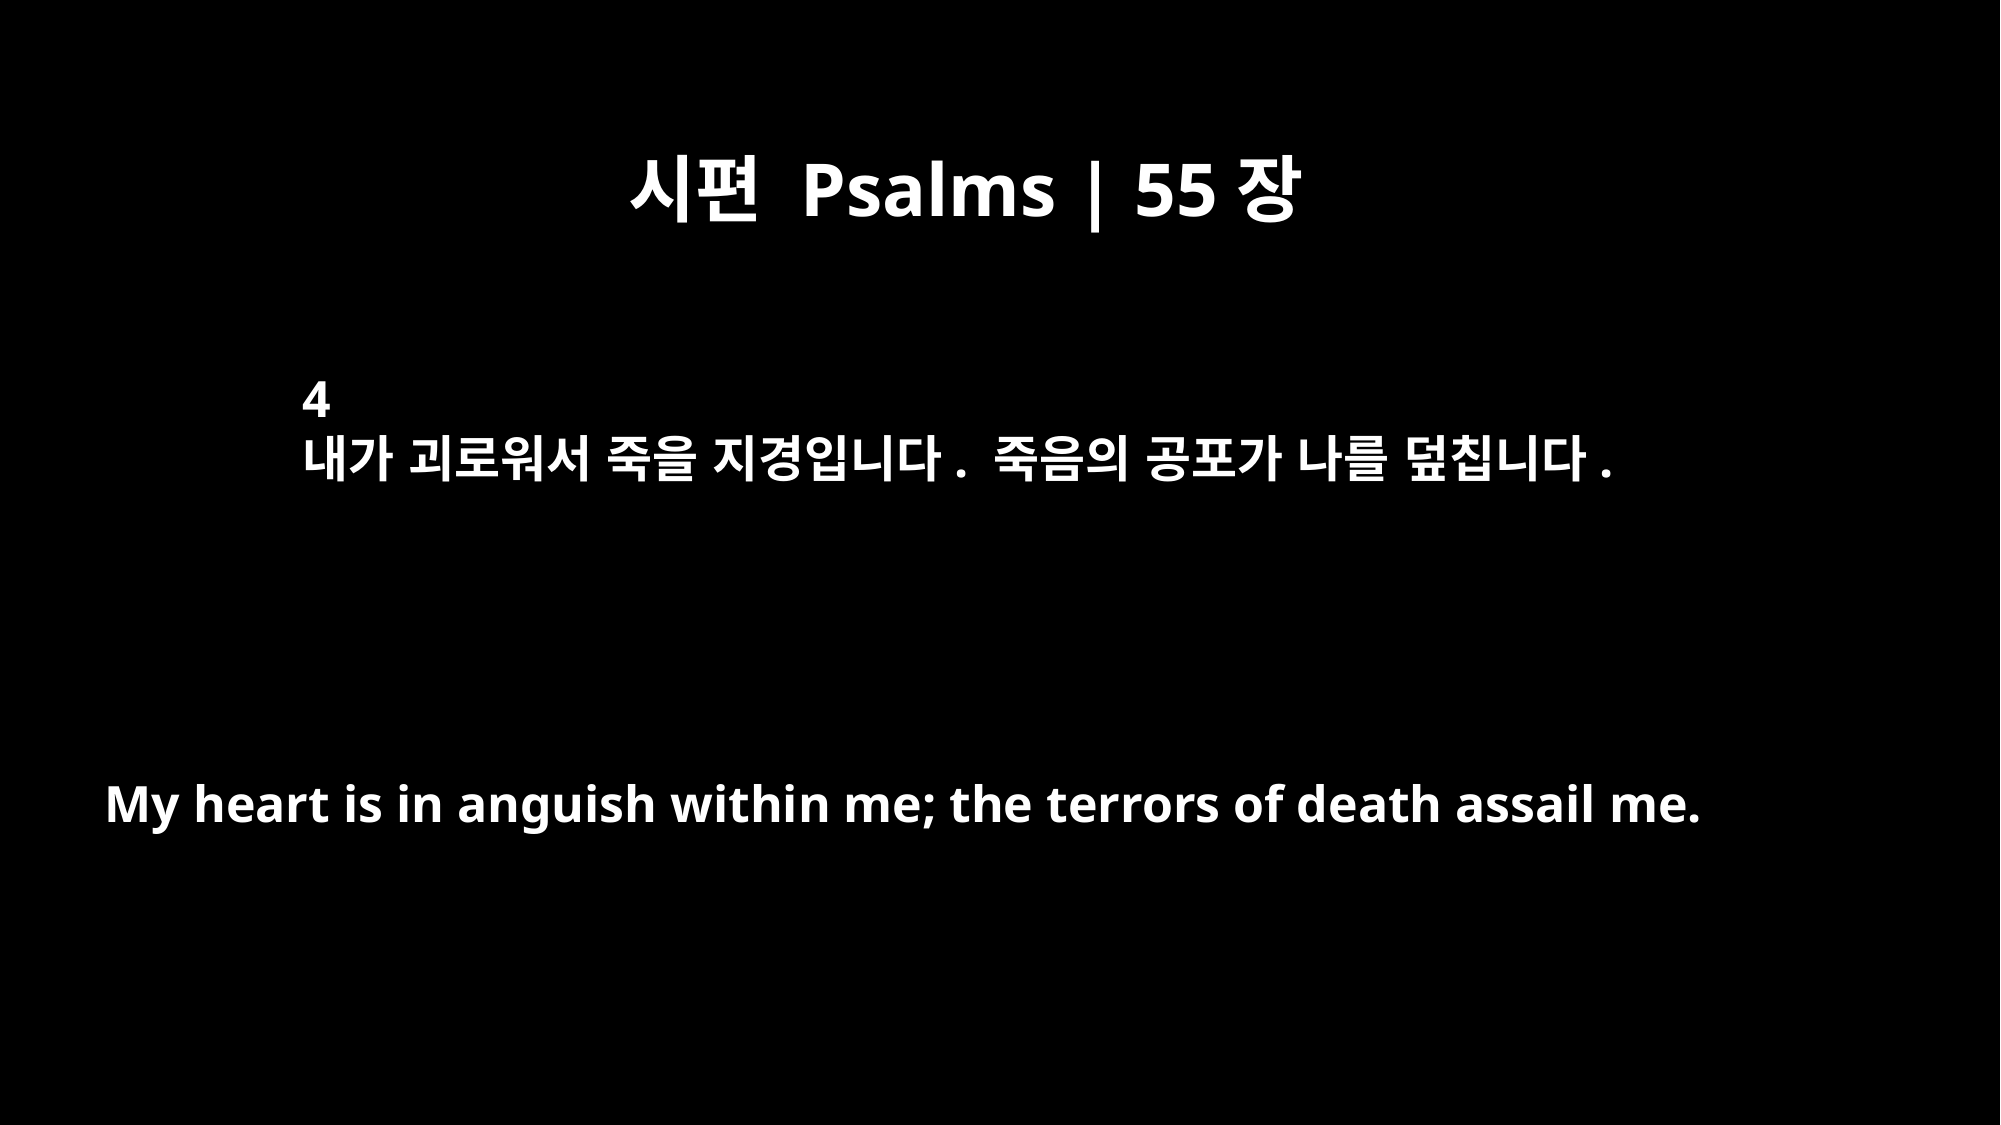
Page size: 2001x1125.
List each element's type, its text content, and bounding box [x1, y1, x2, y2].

text_box 시편 Psalms | 55장 [613, 136, 1319, 239]
text_box My heart is in anguish within me; the terrors of death assail me. [89, 764, 1718, 840]
text_box 4 내가 괴로워서 죽을 지경입니다. 죽음의 공포가 나를 덮칩니다. [287, 359, 1629, 495]
